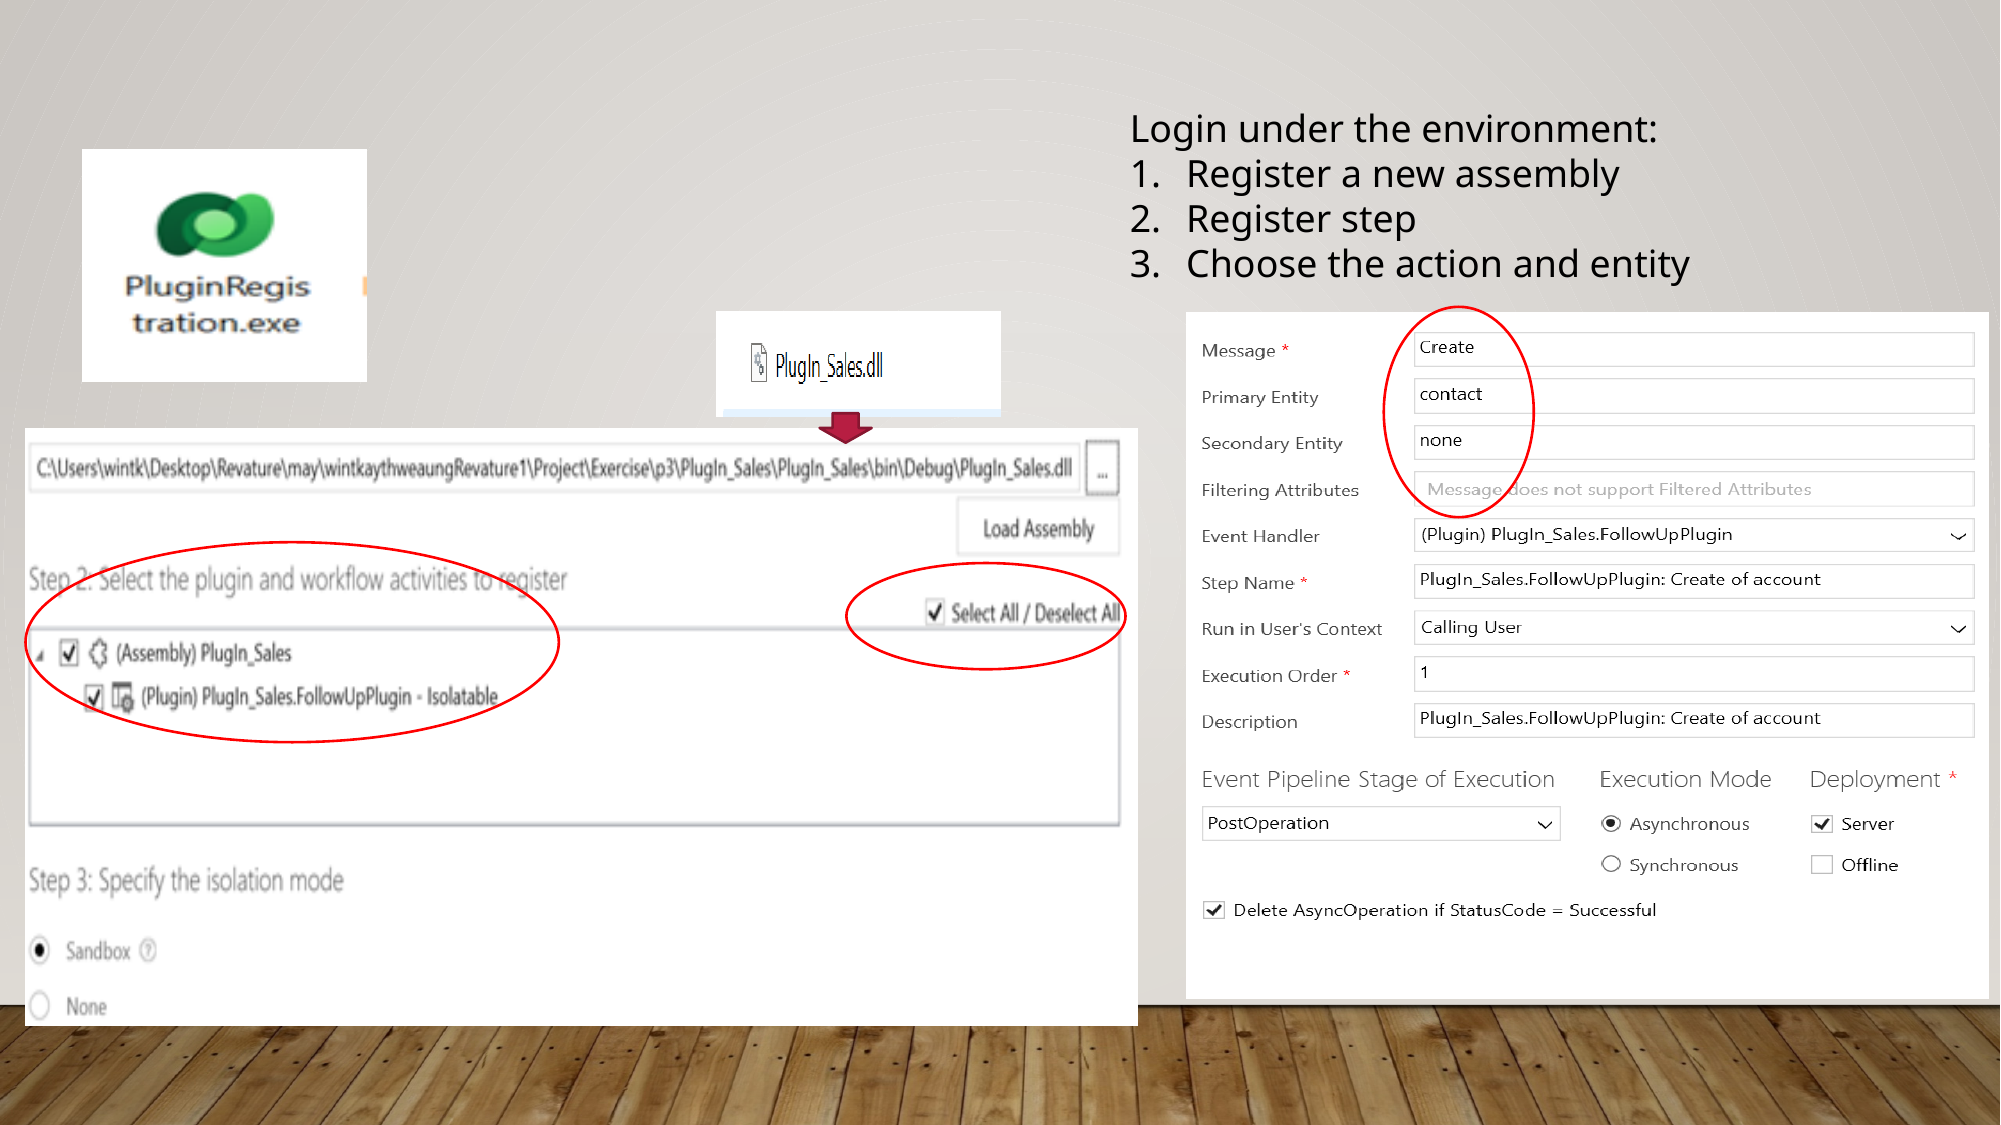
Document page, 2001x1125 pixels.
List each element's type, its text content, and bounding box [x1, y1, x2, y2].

picture [1186, 312, 1989, 1000]
picture [0, 428, 2000, 1125]
picture [716, 311, 1001, 417]
text_box [818, 417, 873, 428]
text_box Login under the environment: Register a new assembly Register step Choose the action and entity [1114, 97, 1798, 338]
picture [81, 149, 367, 382]
text_box [1432, 305, 1486, 312]
